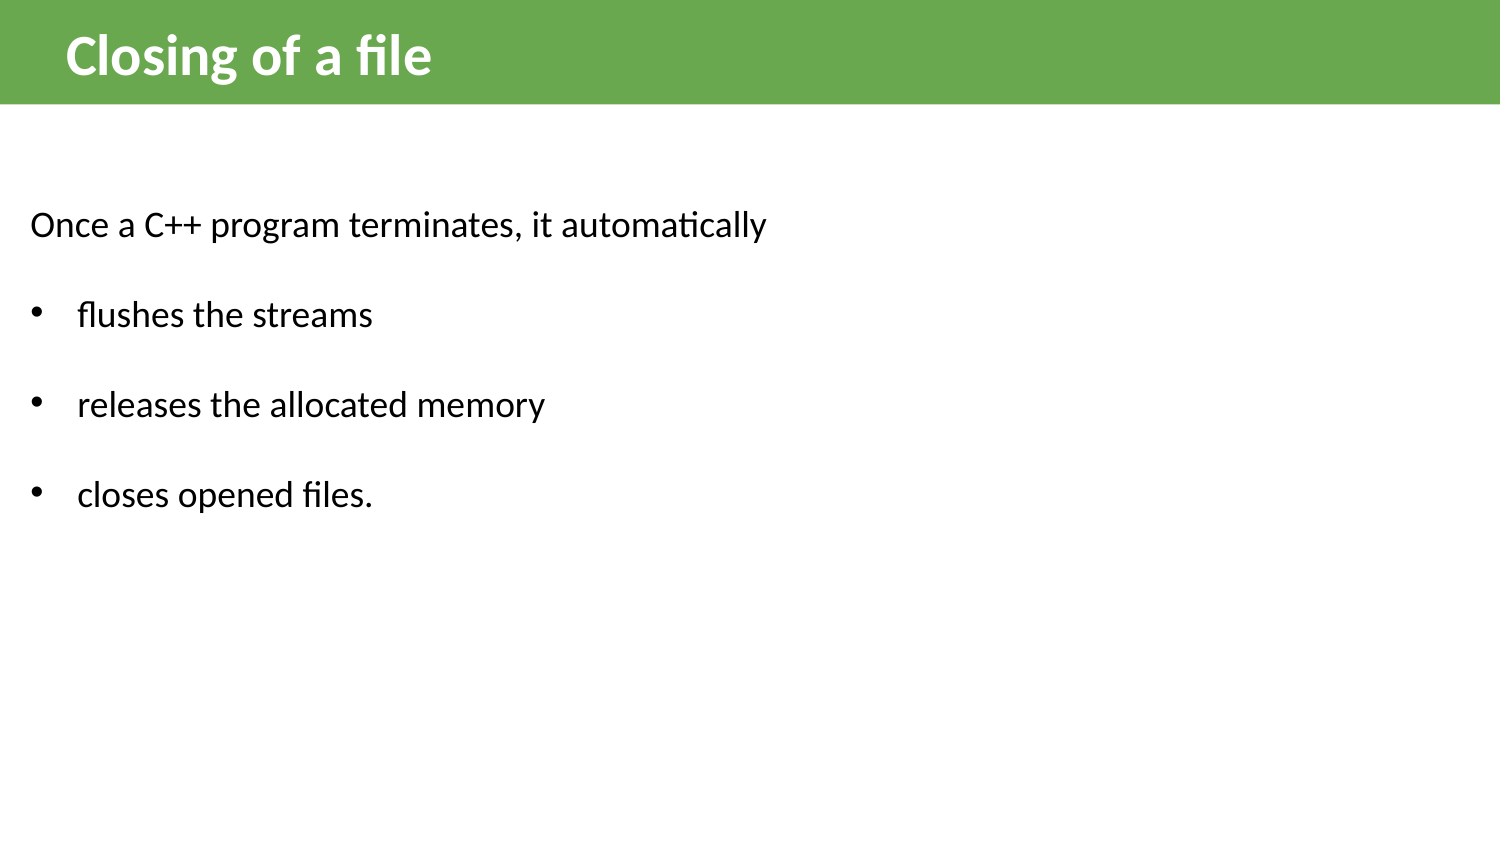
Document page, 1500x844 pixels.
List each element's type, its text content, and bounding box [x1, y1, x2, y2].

title Closing of a file [63, 15, 1203, 80]
text_box Once a C++ program terminates, it automatically flushes the streams releases the allocated memory closes opened files. [15, 139, 1484, 832]
